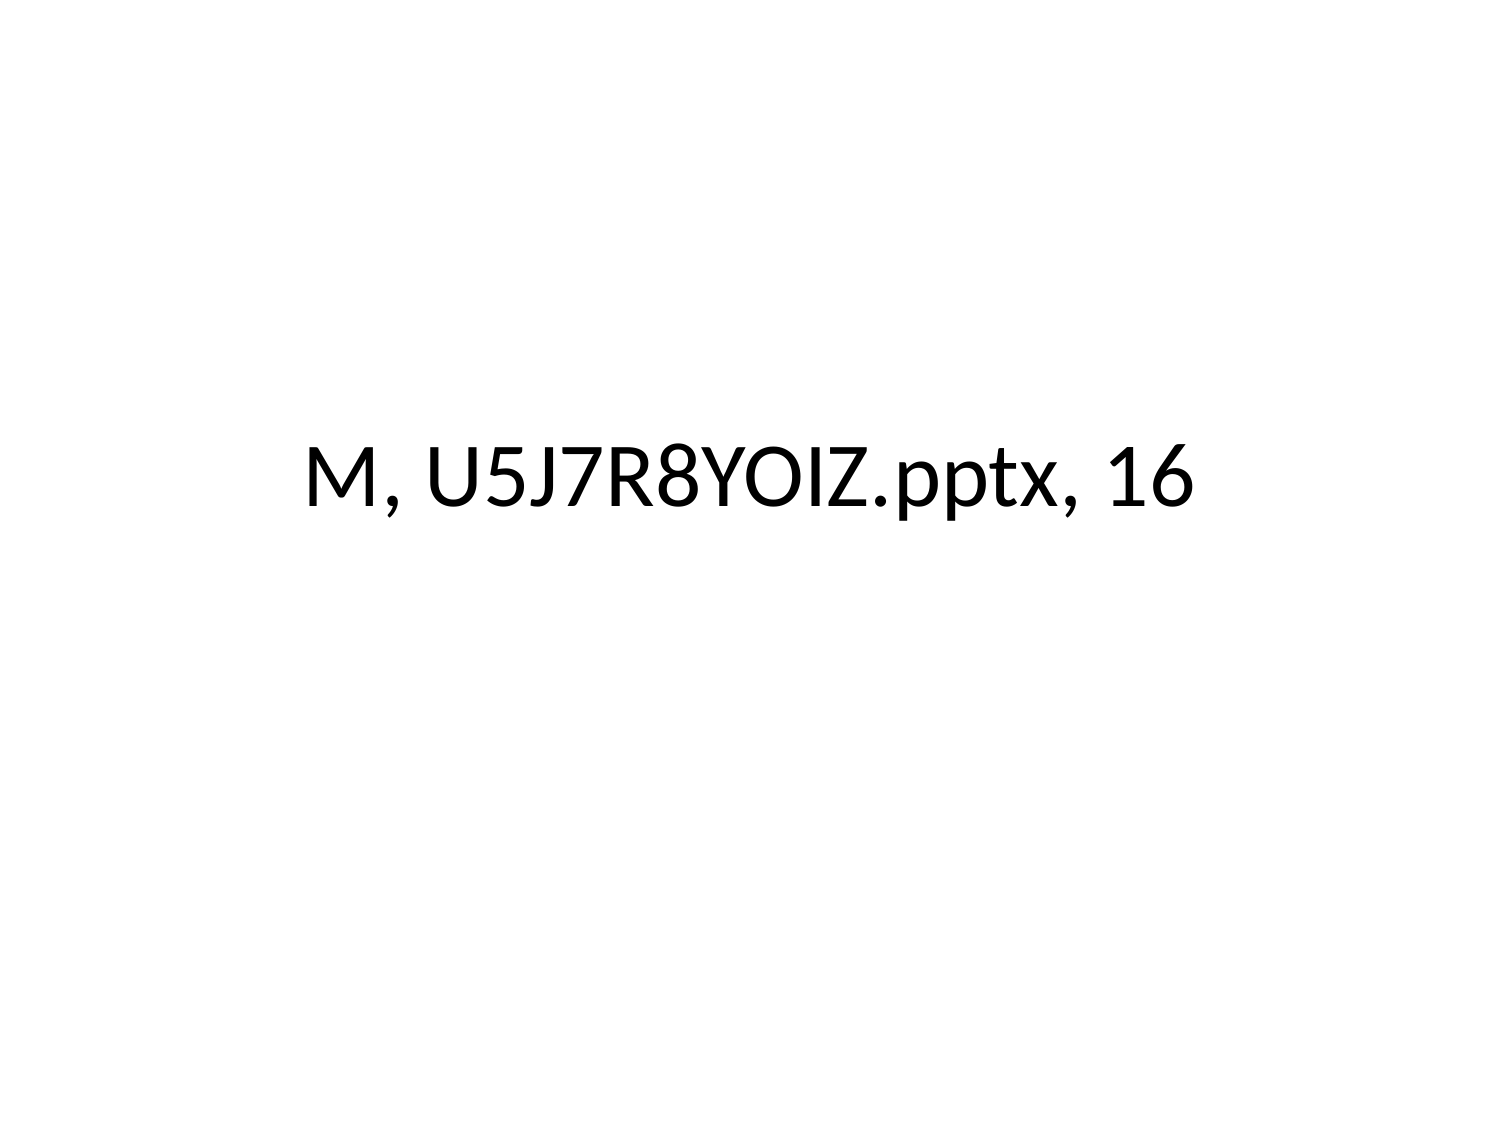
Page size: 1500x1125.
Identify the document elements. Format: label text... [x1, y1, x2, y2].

title M, U5J7R8YOIZ.pptx, 16 [112, 349, 1388, 591]
